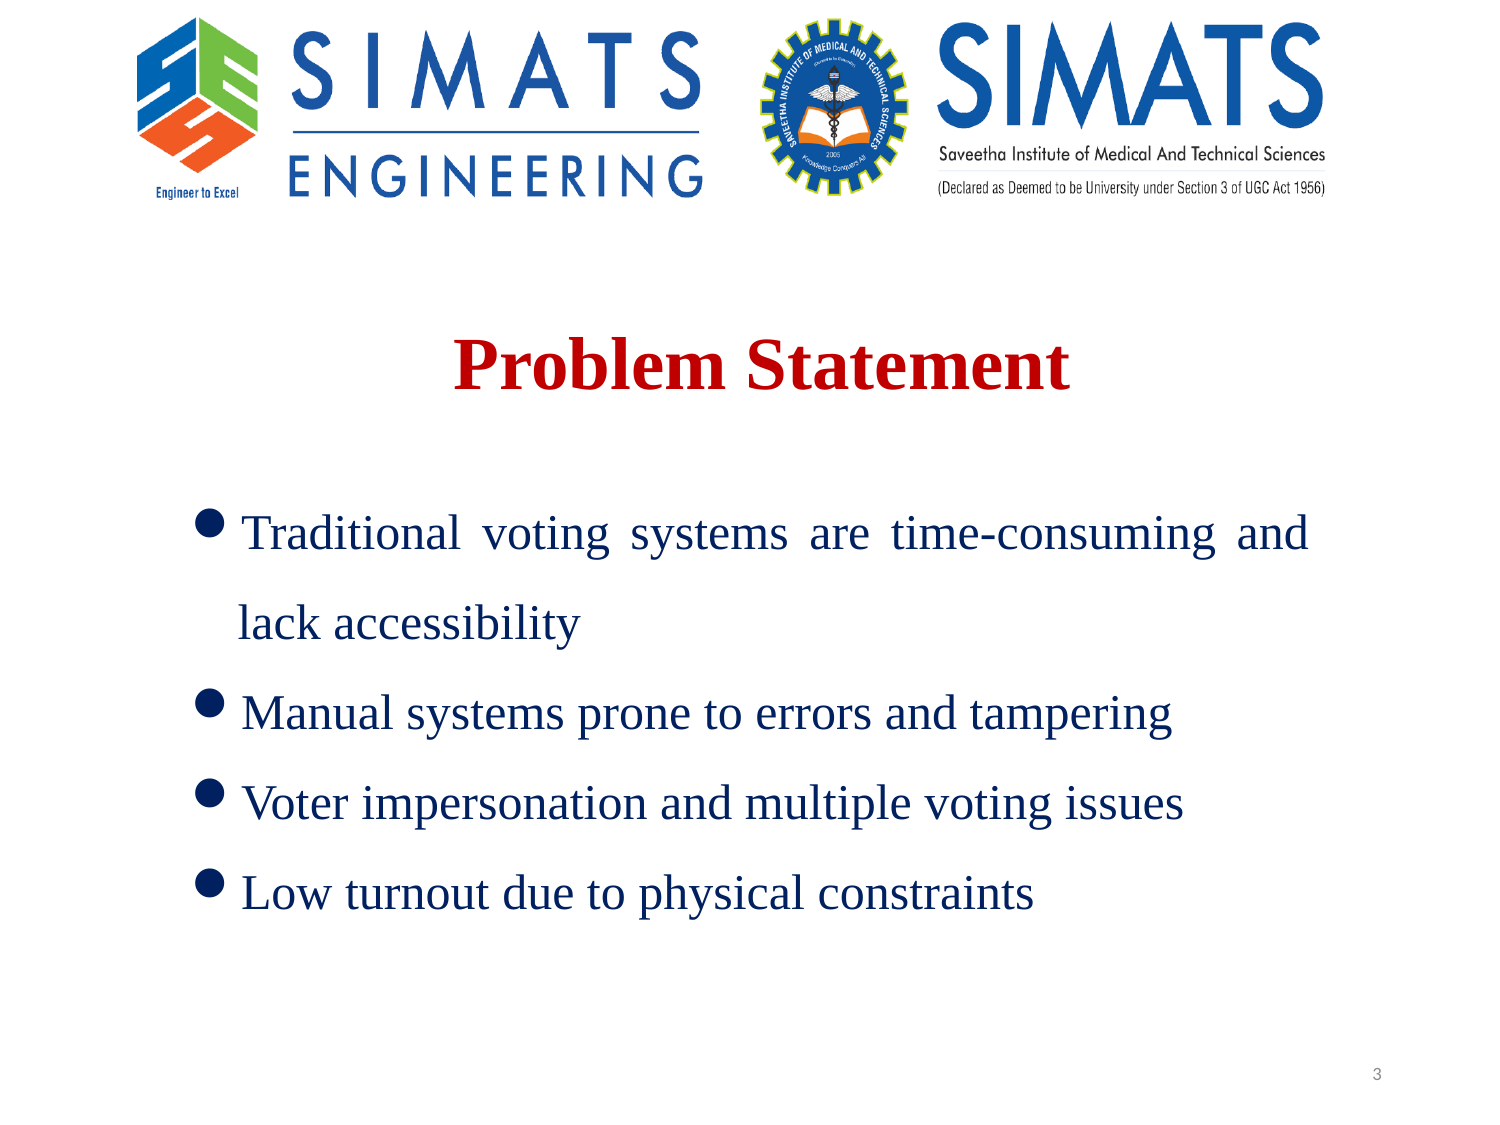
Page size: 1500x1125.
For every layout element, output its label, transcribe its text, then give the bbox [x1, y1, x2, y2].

list Traditional voting systems are time-consuming and lack accessibility Manual systems prone to errors and tampering Voter impersonation and multiple voting issues Low turnout due to physical constraints [162, 462, 1325, 1125]
slide_number 3 [1059, 1042, 1397, 1103]
picture [137, 17, 1325, 200]
title Problem Statement [156, 299, 1387, 430]
